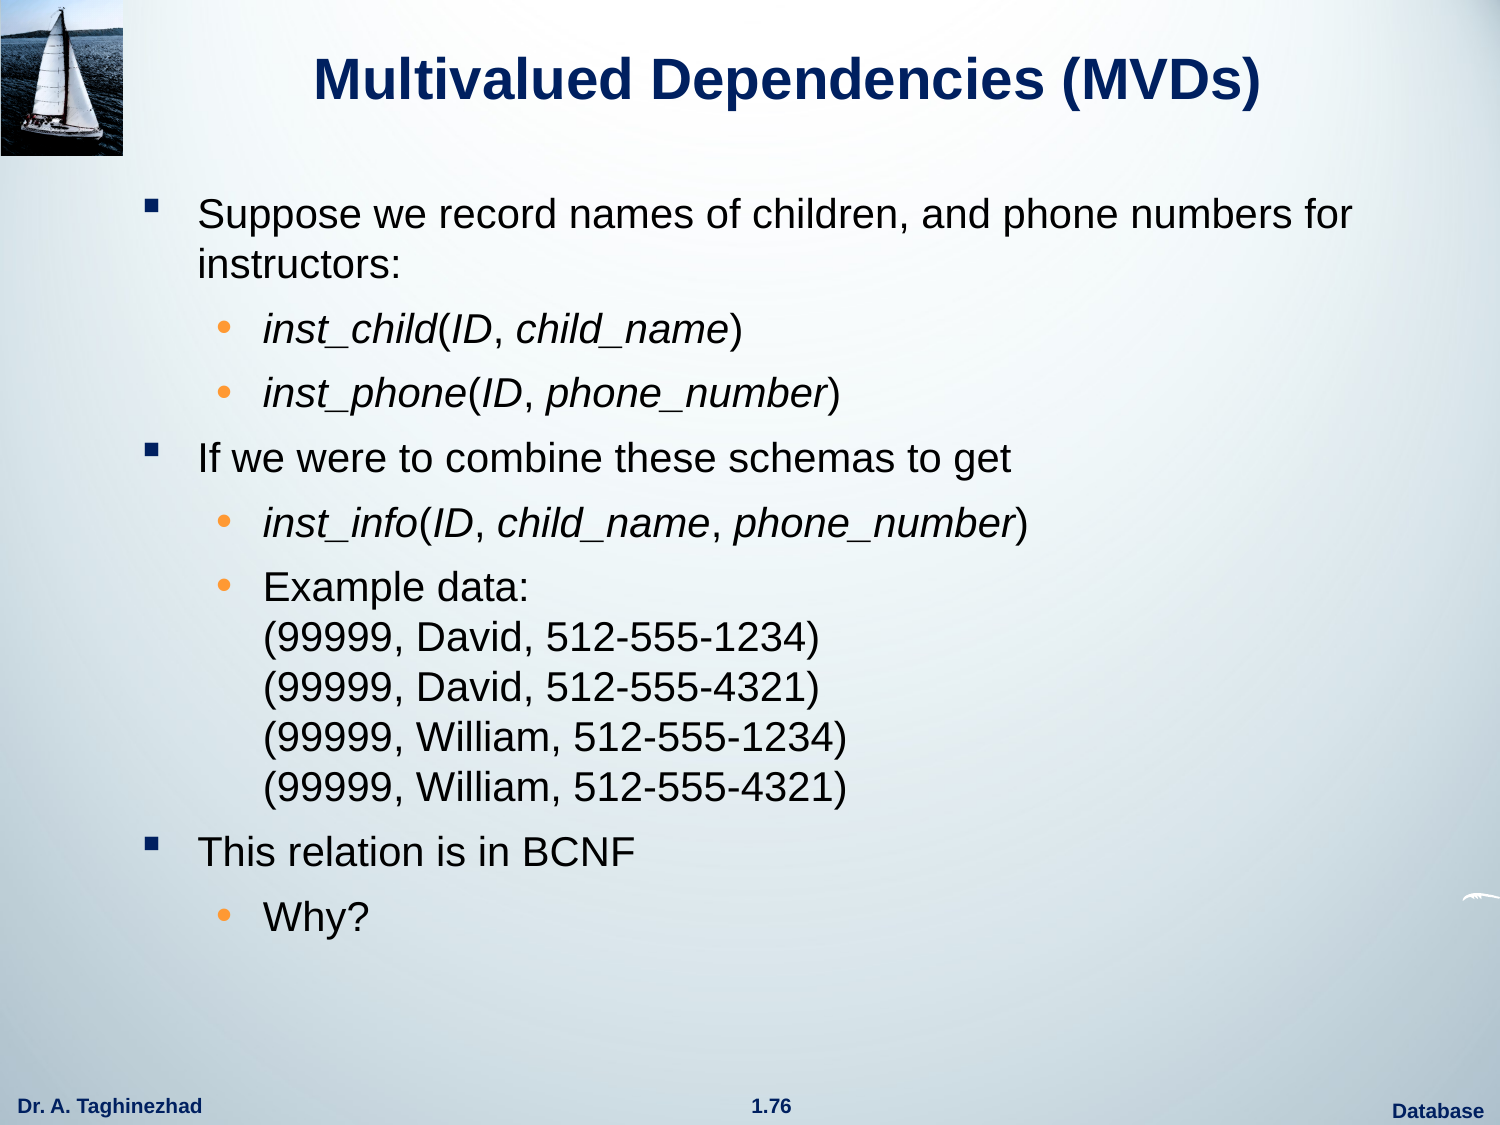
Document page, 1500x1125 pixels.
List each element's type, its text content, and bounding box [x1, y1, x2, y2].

picture [0, 0, 1500, 1125]
list Suppose we record names of children, and phone numbers for instructors: inst_child(ID, child_name) inst_phone(ID, phone_number) If we were to combine these schemas to get inst_info(ID, child_name, phone_number) Example data: (99999, David, 512-555-1234) (99999, David, 512-555-4321) (99999, William, 512-555-1234) (99999, William, 512-555-4321) This relation is in BCNF Why? [126, 179, 1371, 853]
title Multivalued Dependencies (MVDs) [125, 18, 1452, 120]
